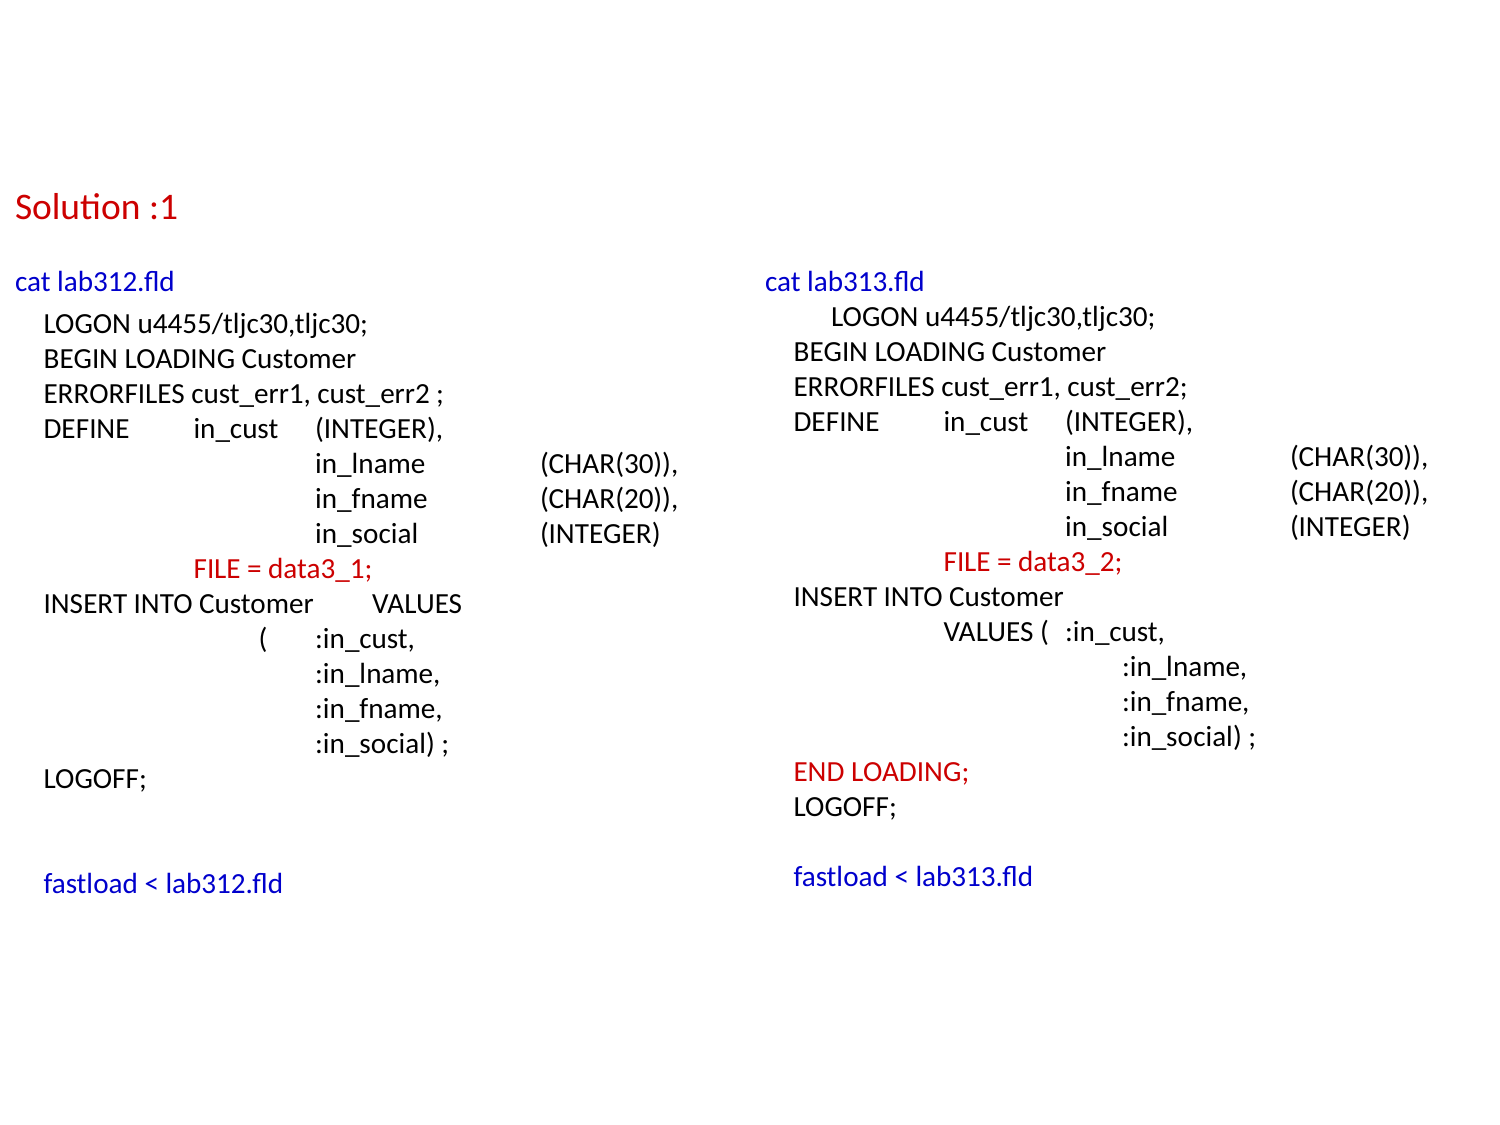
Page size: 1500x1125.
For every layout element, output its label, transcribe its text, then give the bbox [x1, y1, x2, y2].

text_box cat lab313.fld LOGON u4455/tljc30,tljc30; BEGIN LOADING Customer ERRORFILES cust_err1, cust_err2; DEFINE in_cust (INTEGER), in_lname (CHAR(30)), in_fname (CHAR(20)), in_social (INTEGER) FILE = data3_2; INSERT INTO Customer VALUES ( :in_cust, :in_lname, :in_fname, :in_social) ; END LOADING; LOGOFF; fastload < lab313.fld [749, 174, 1500, 900]
text_box Solution :1 cat lab312.fld LOGON u4455/tljc30,tljc30; BEGIN LOADING Customer ERRORFILES cust_err1, cust_err2 ; DEFINE in_cust (INTEGER), in_lname (CHAR(30)), in_fname (CHAR(20)), in_social (INTEGER) FILE = data3_1; INSERT INTO Customer VALUES ( :in_cust, :in_lname, :in_fname, :in_social) ; LOGOFF; fastload < lab312.fld [0, 174, 750, 907]
